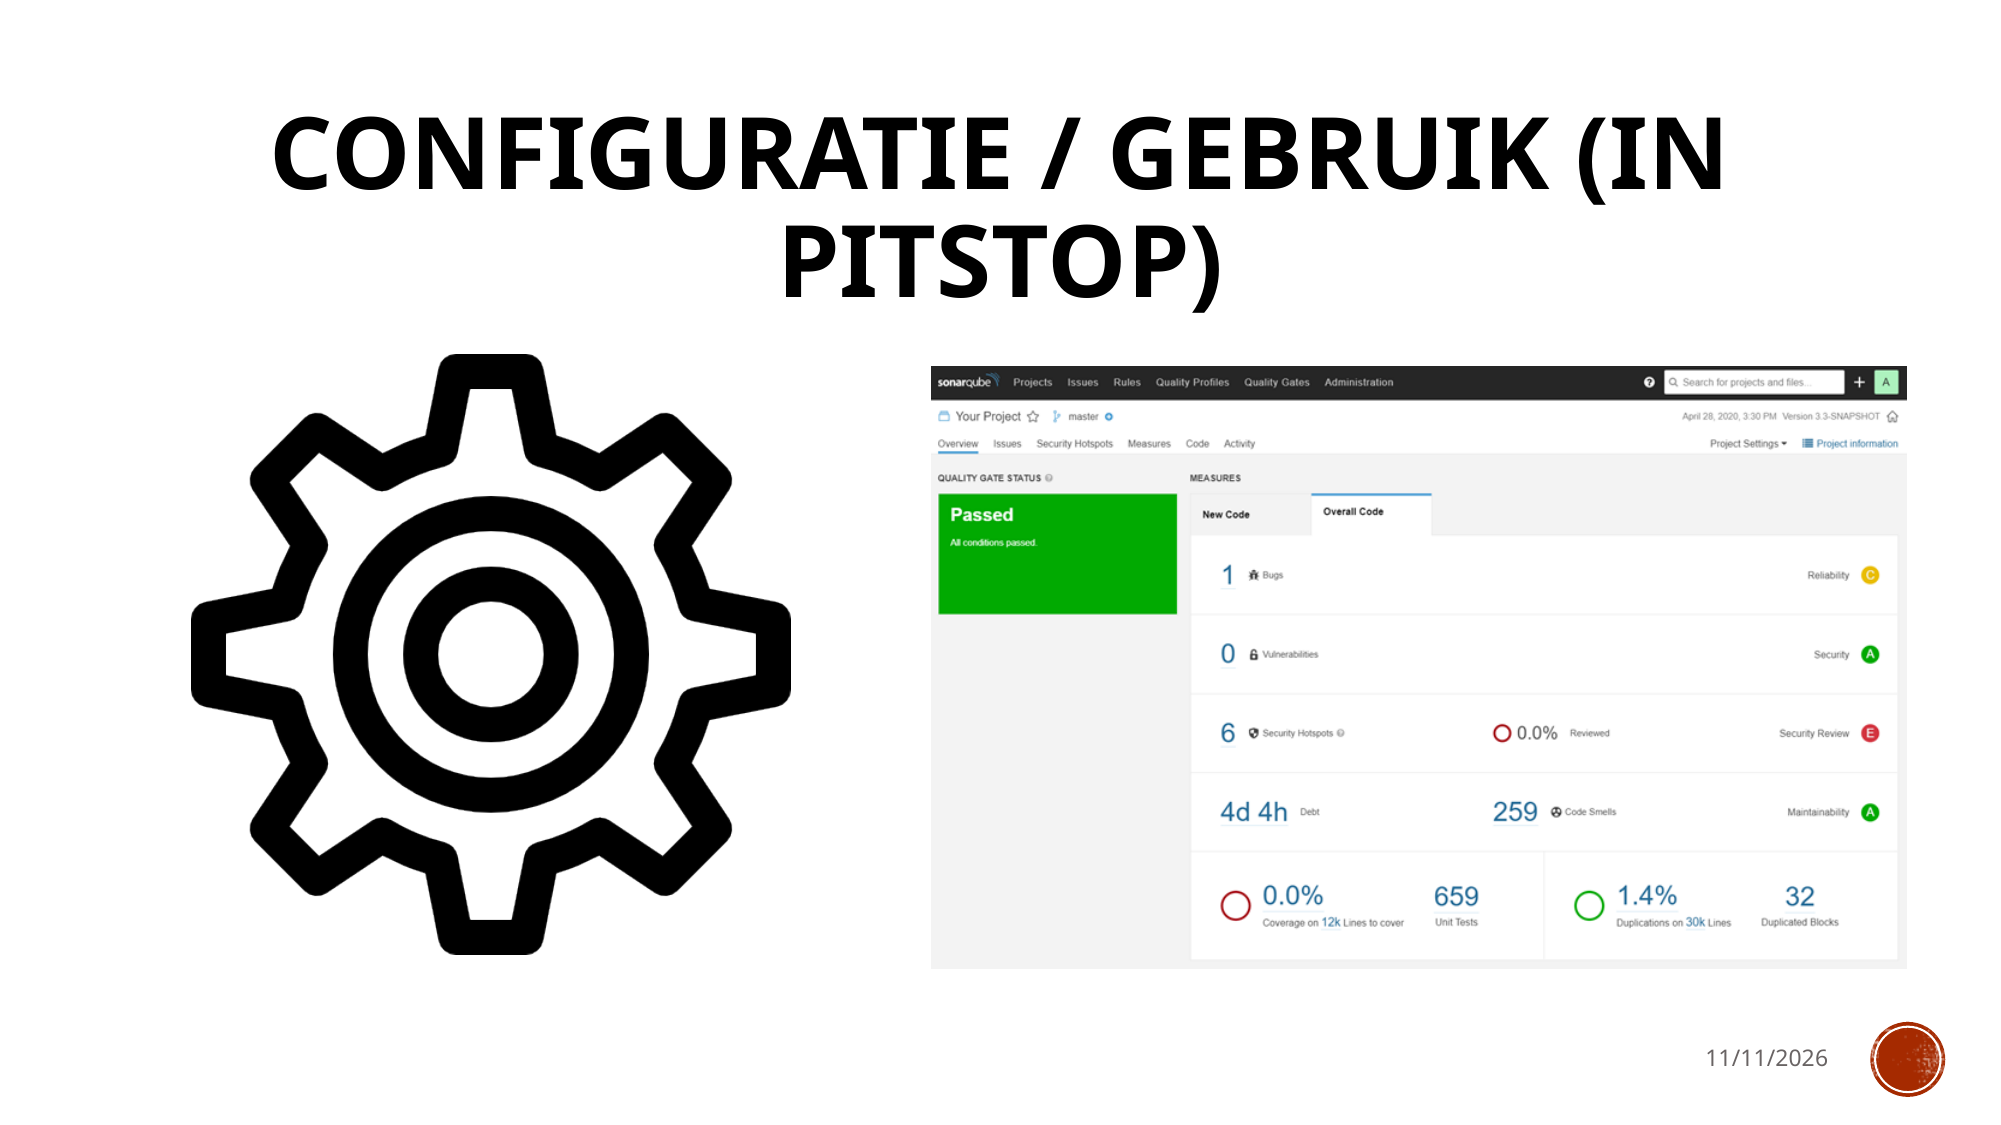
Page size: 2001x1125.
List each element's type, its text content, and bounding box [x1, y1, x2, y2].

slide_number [1306, 1028, 1844, 1089]
picture [931, 366, 1907, 969]
title Configuratie / Gebruik (in Pitstop) [175, 79, 1826, 344]
picture [191, 354, 791, 955]
